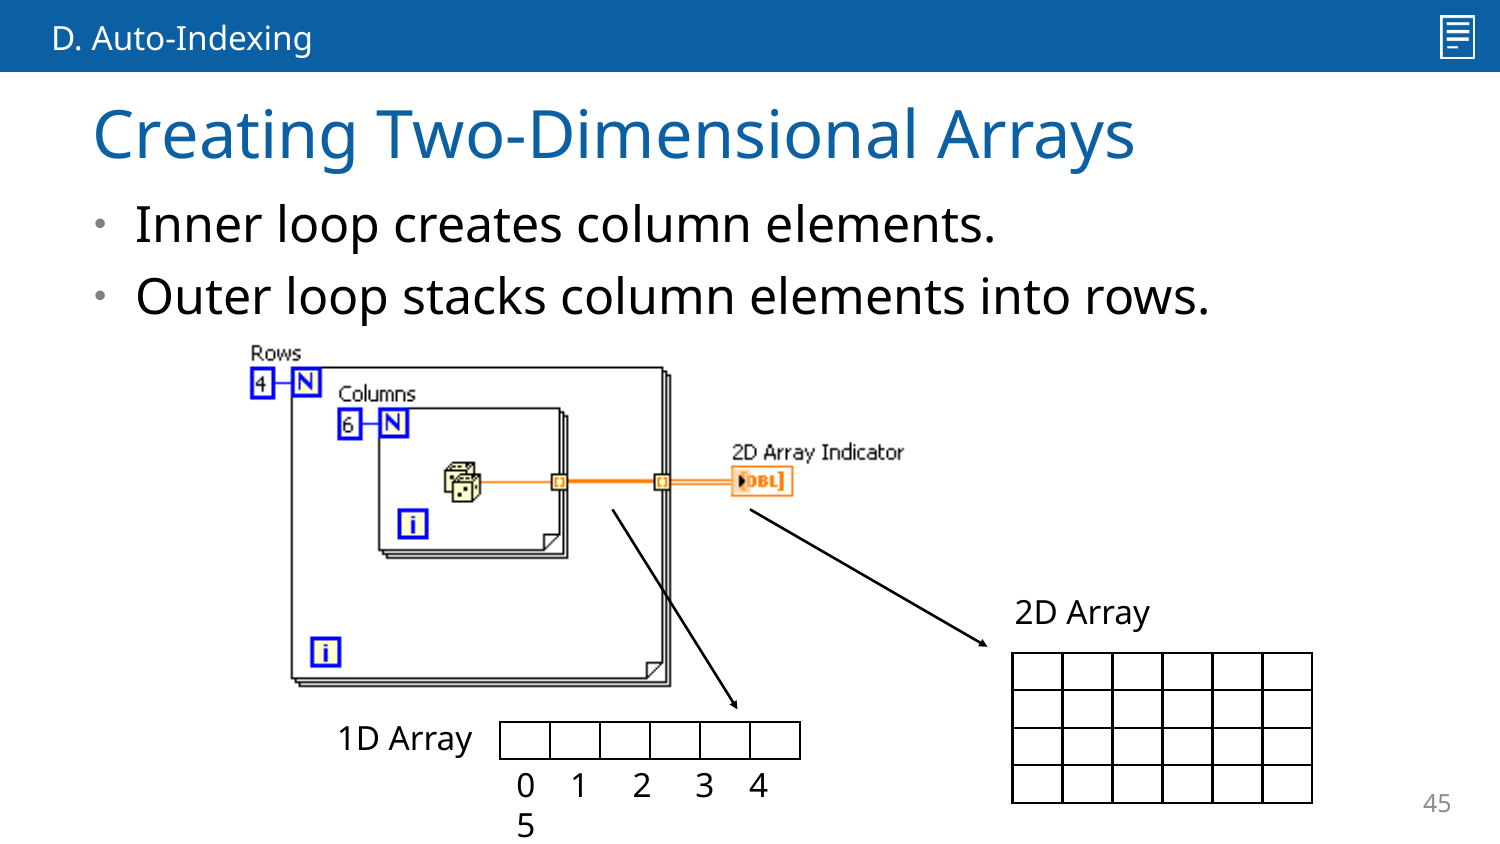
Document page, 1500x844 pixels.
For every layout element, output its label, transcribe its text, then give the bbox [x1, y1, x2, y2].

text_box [999, 584, 1313, 803]
text_box [919, 607, 988, 647]
text_box 1D Array [199, 709, 488, 764]
slide_number 45 [1400, 782, 1475, 828]
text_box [237, 334, 916, 705]
list Inner loop creates column elements. Outer loop stacks column elements into rows. [79, 185, 1363, 760]
picture [1440, 15, 1475, 59]
list D. Auto-Indexing [35, 9, 1113, 63]
list Creating Two-Dimensional Arrays [78, 84, 1366, 181]
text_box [499, 721, 819, 813]
